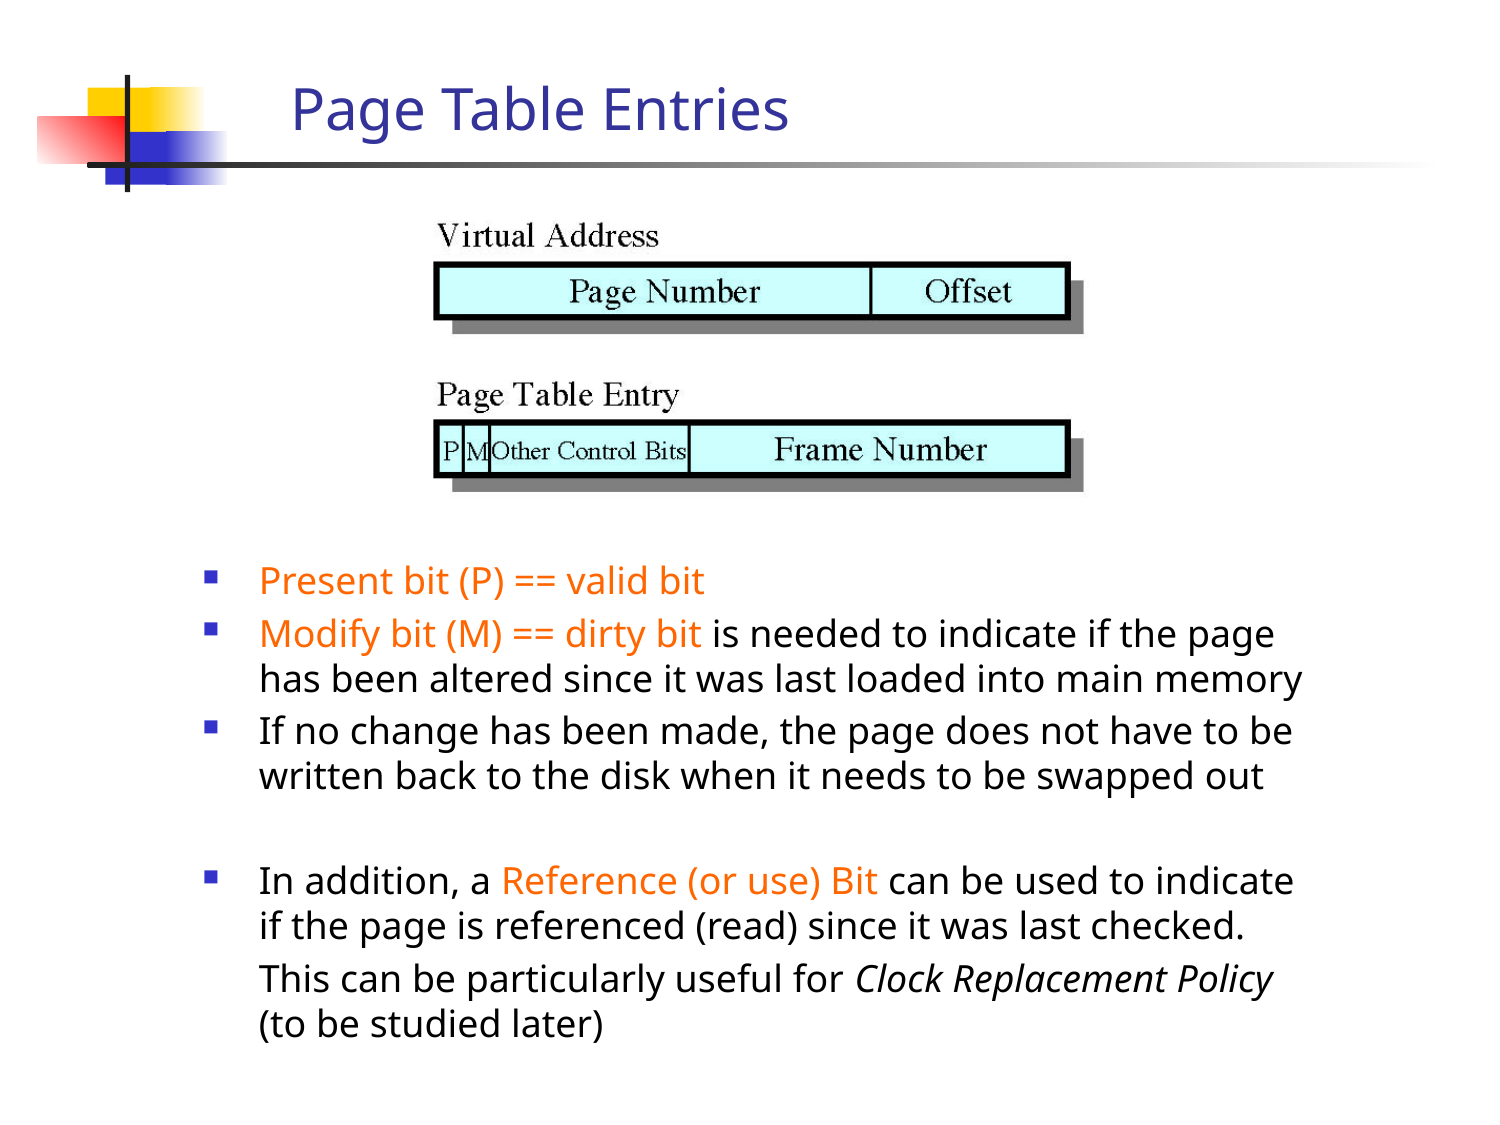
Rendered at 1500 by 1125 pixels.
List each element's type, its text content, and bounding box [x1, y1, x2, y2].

picture [424, 212, 1113, 513]
title Page Table Entries [275, 37, 1100, 150]
list Present bit (P) == valid bit Modify bit (M) == dirty bit is needed to indicate if the page has been altered since it was last loaded into main memory If no change has been made, the page does not have to be written back to the disk when it needs to be swapped out In addition, a Reference (or use) Bit can be used to indicate if the page is referenced (read) since it was last checked. This can be particularly useful for Clock Replacement Policy (to be studied later) [187, 549, 1325, 1075]
